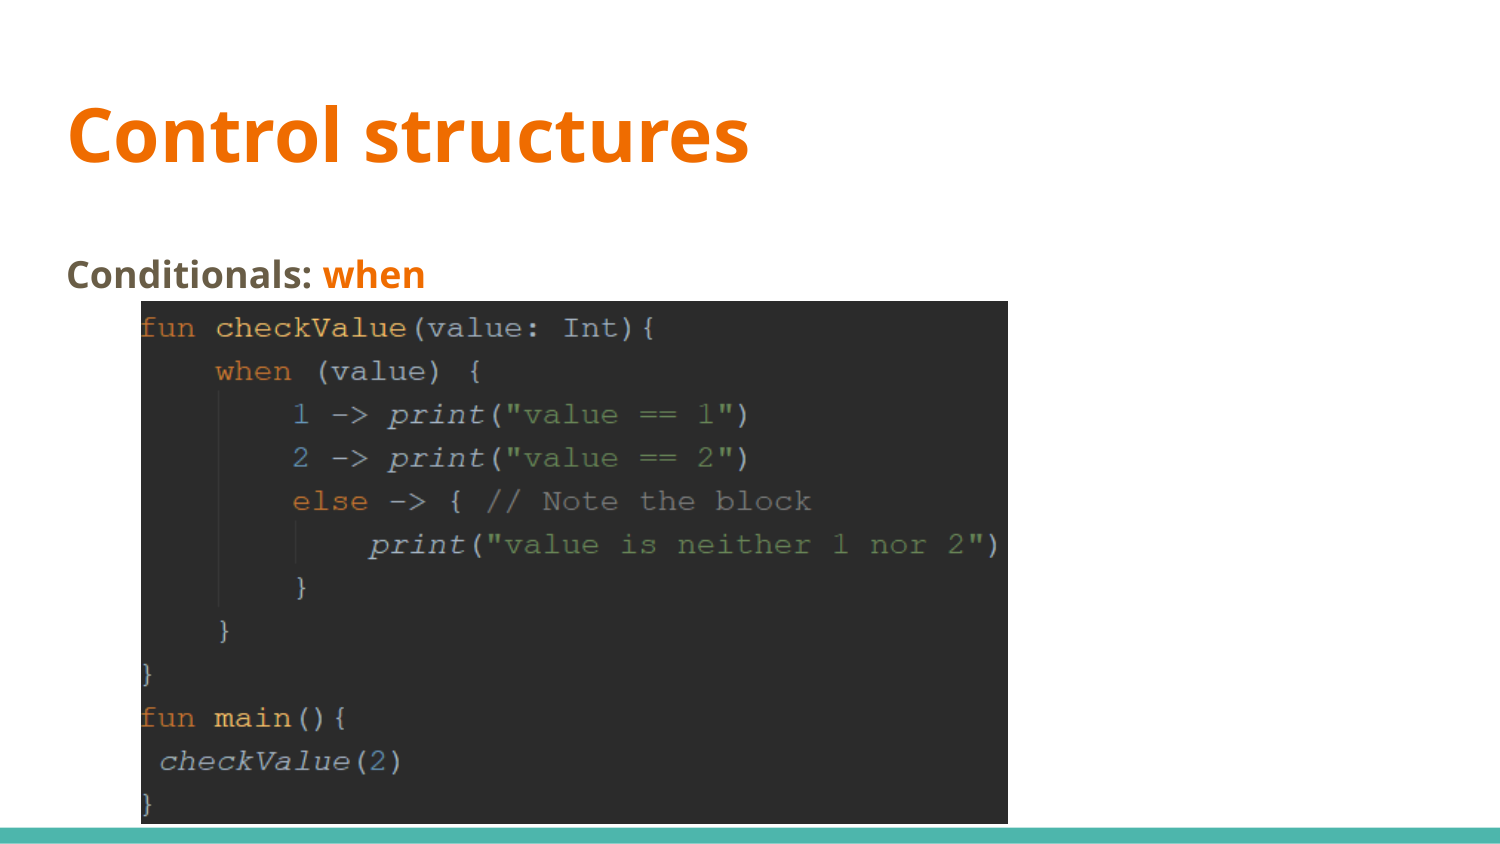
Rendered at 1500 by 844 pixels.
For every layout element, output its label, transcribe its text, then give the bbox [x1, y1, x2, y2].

title Control structures [51, 72, 1449, 189]
picture [141, 300, 1009, 824]
list Conditionals: when [51, 207, 1449, 750]
